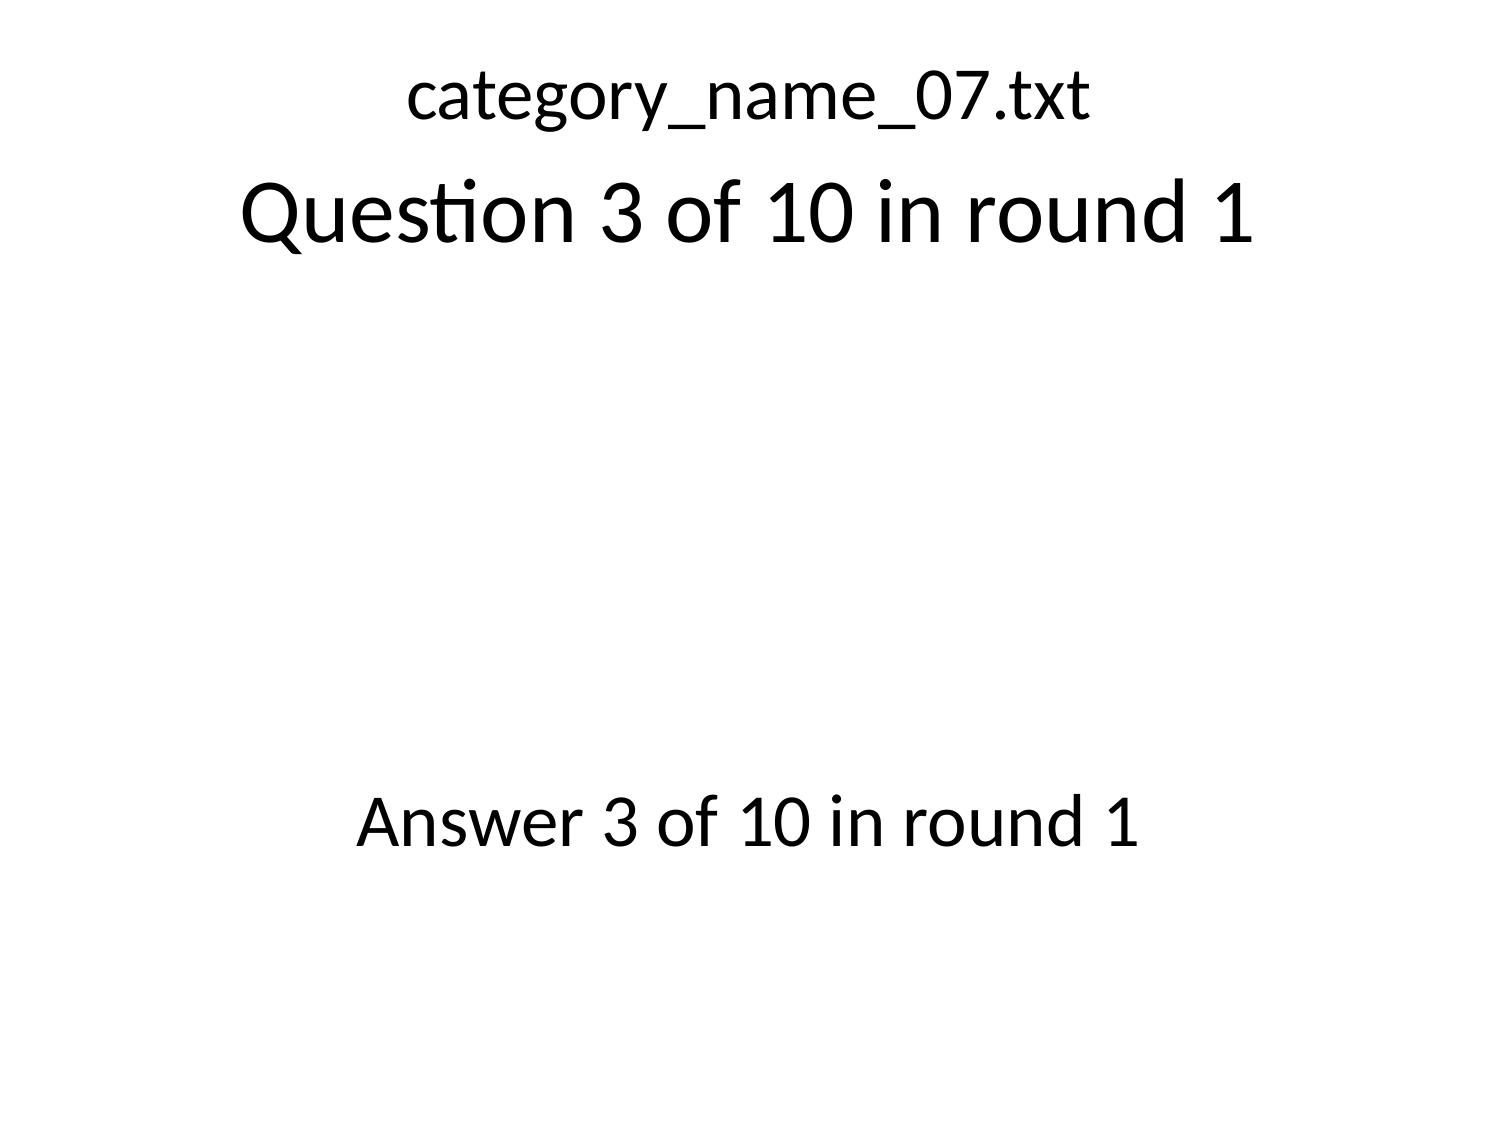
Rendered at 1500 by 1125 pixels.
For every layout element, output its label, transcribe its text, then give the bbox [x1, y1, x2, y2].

text_box category_name_07.txt [35, 37, 1463, 143]
text_box Answer 3 of 10 in round 1 [35, 764, 1463, 921]
text_box Question 3 of 10 in round 1 [35, 143, 1463, 764]
